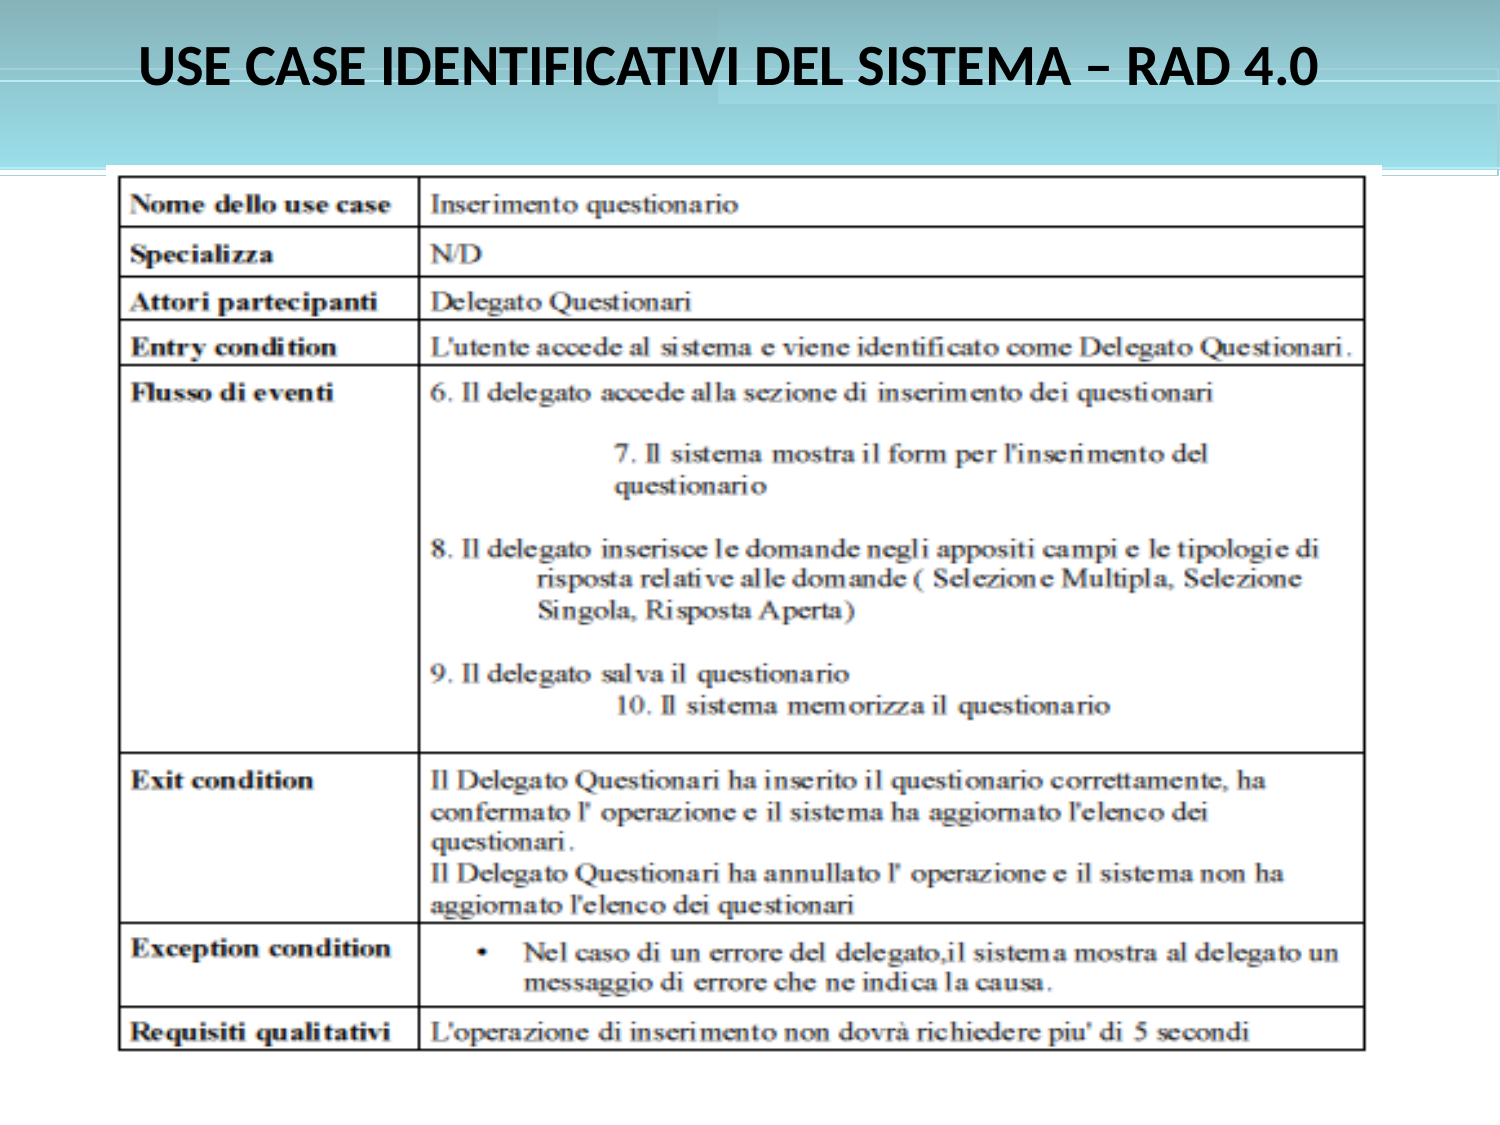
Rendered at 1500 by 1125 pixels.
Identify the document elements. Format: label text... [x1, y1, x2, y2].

text_box USE CASE IDENTIFICATIVI DEL SISTEMA – RAD 4.0 [123, 20, 1335, 107]
picture [105, 165, 1383, 1064]
